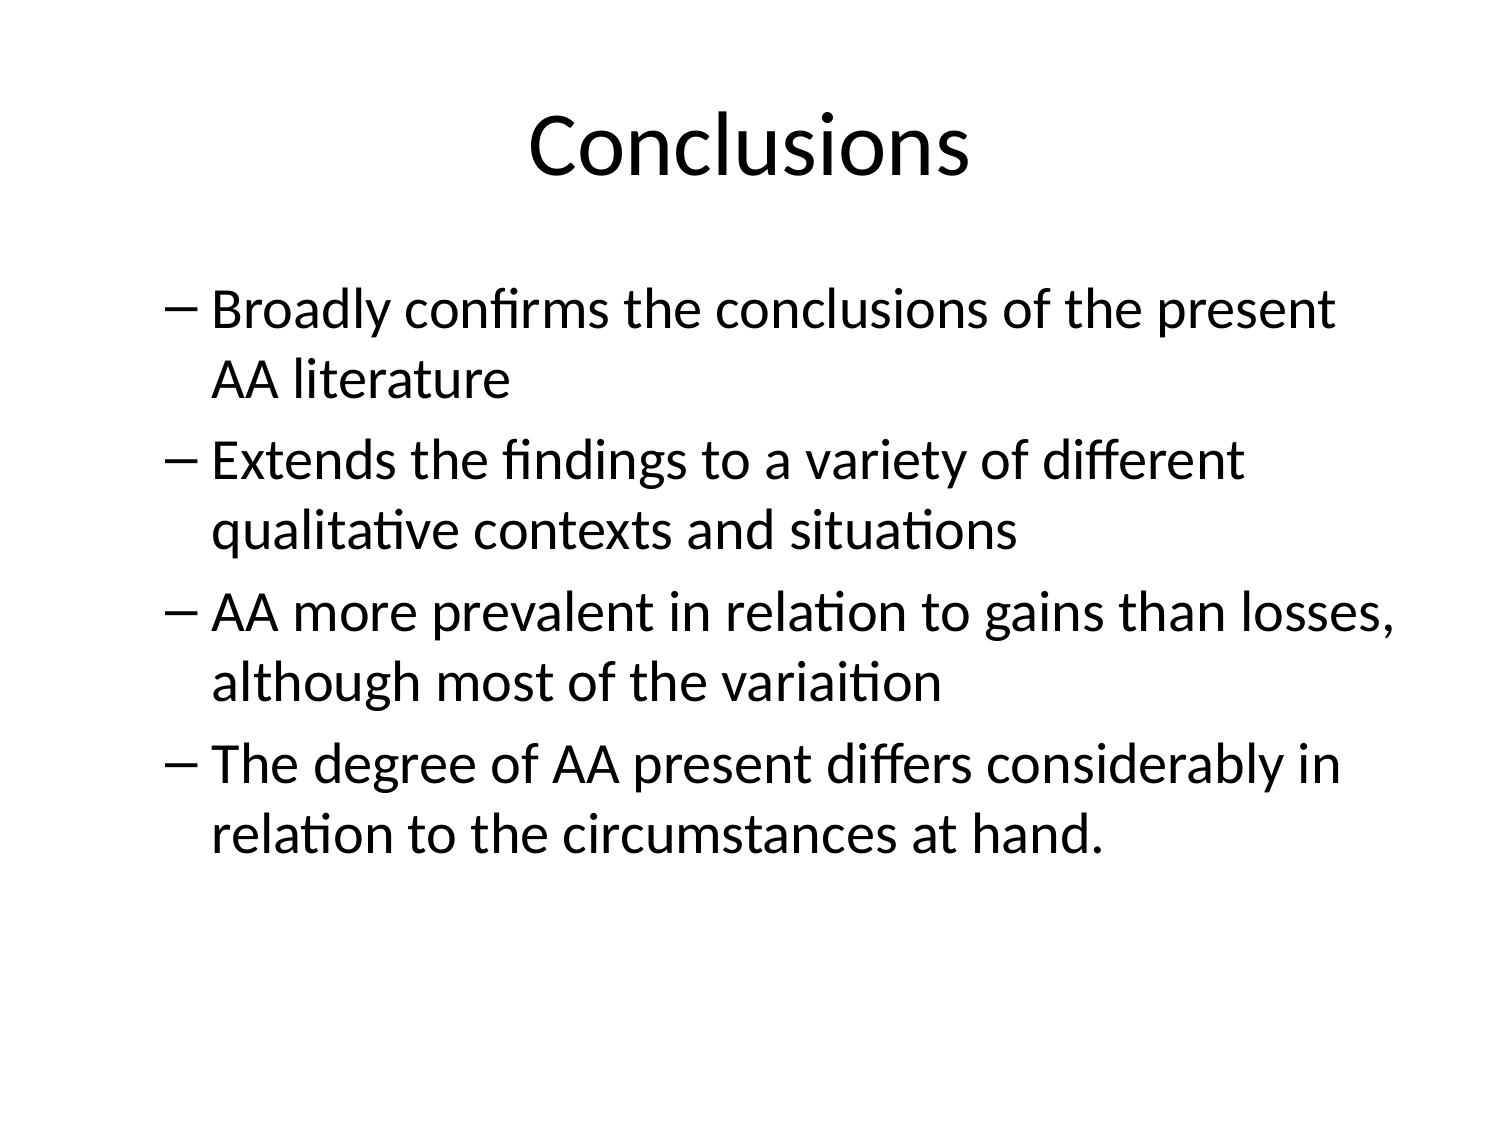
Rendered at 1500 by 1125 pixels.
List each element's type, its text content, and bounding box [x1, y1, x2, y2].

title Conclusions [75, 45, 1425, 233]
list Broadly confirms the conclusions of the present AA literature Extends the findings to a variety of different qualitative contexts and situations AA more prevalent in relation to gains than losses, although most of the variaition The degree of AA present differs considerably in relation to the circumstances at hand. [75, 262, 1425, 1005]
